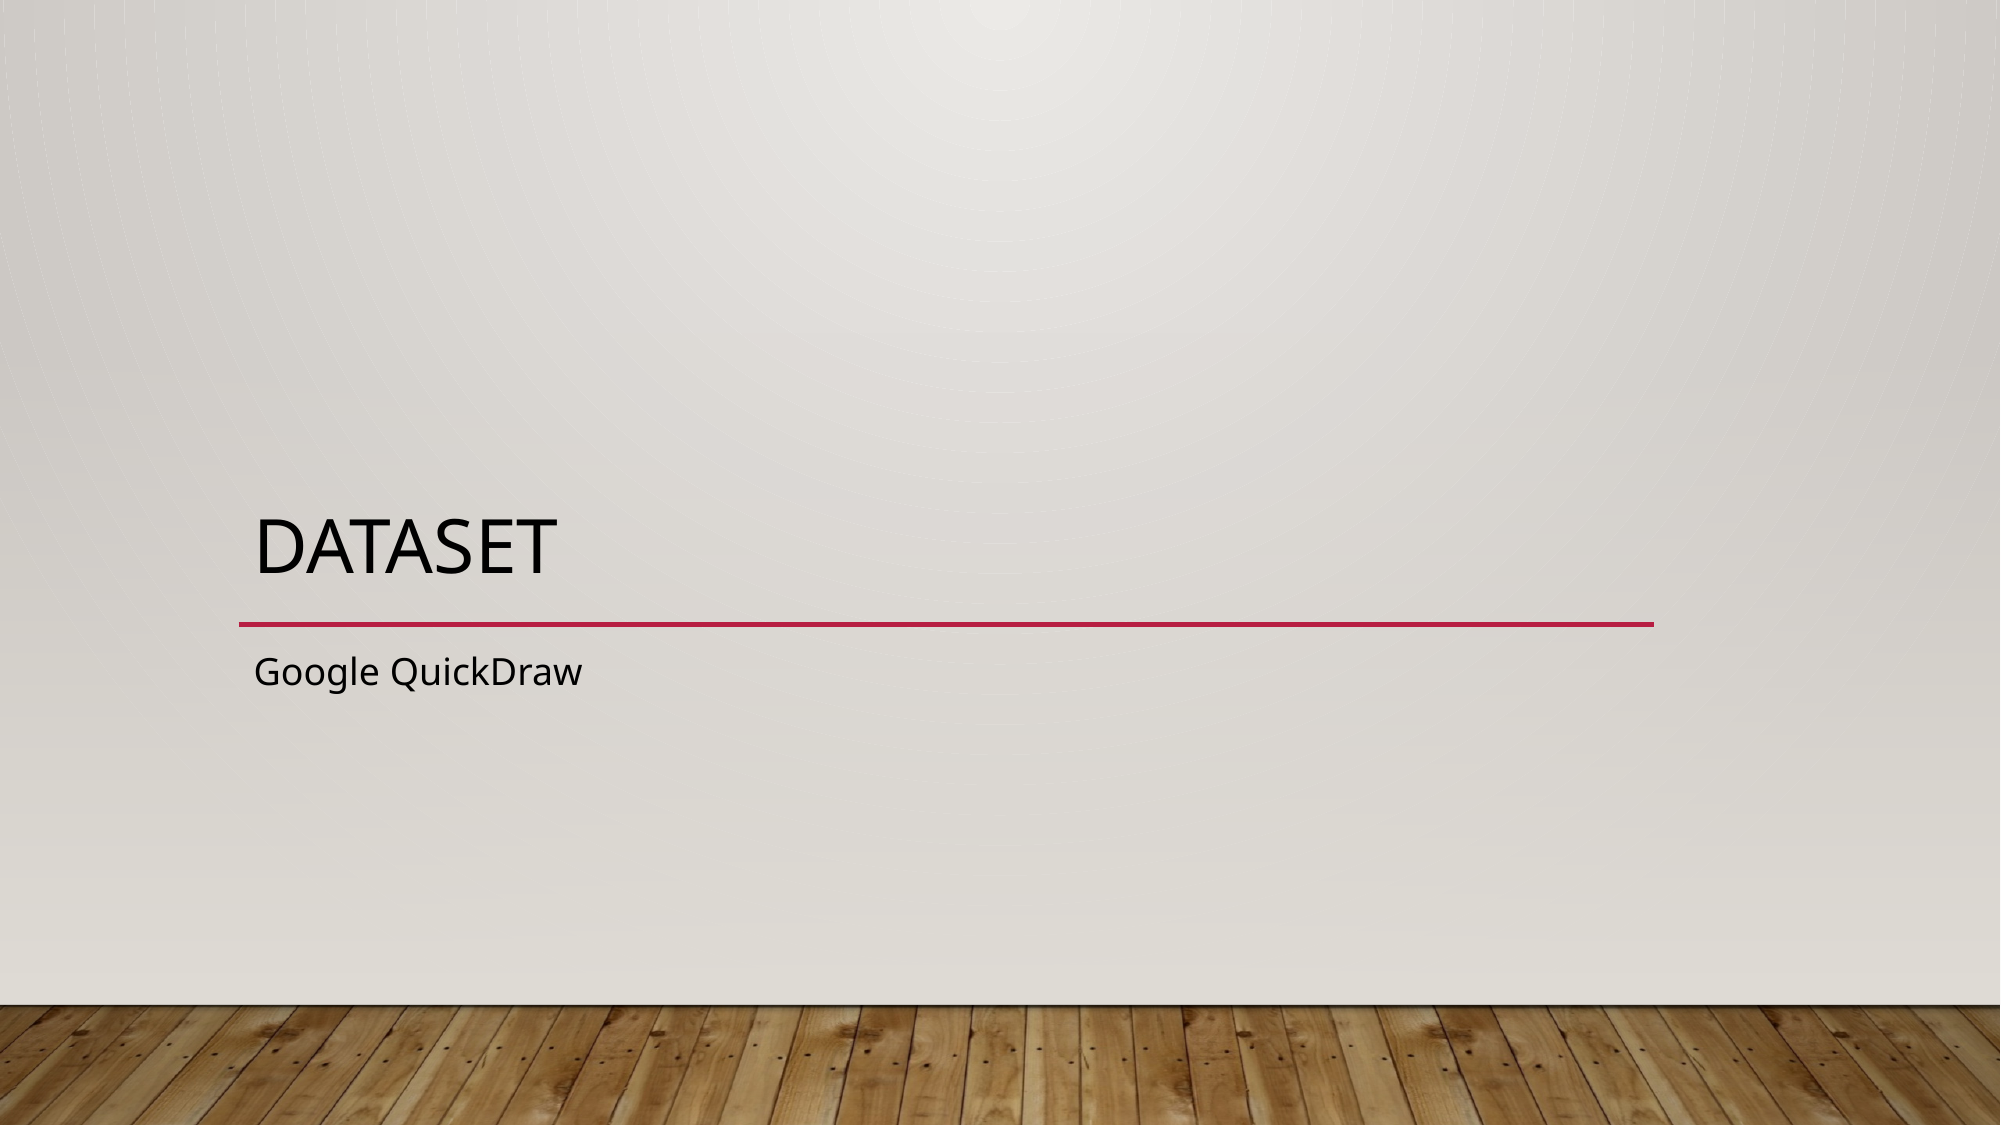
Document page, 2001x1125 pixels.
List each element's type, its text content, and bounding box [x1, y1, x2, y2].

list Google QuickDraw [238, 624, 1655, 791]
title Dataset [238, 288, 1657, 598]
picture [0, 1005, 2000, 1125]
